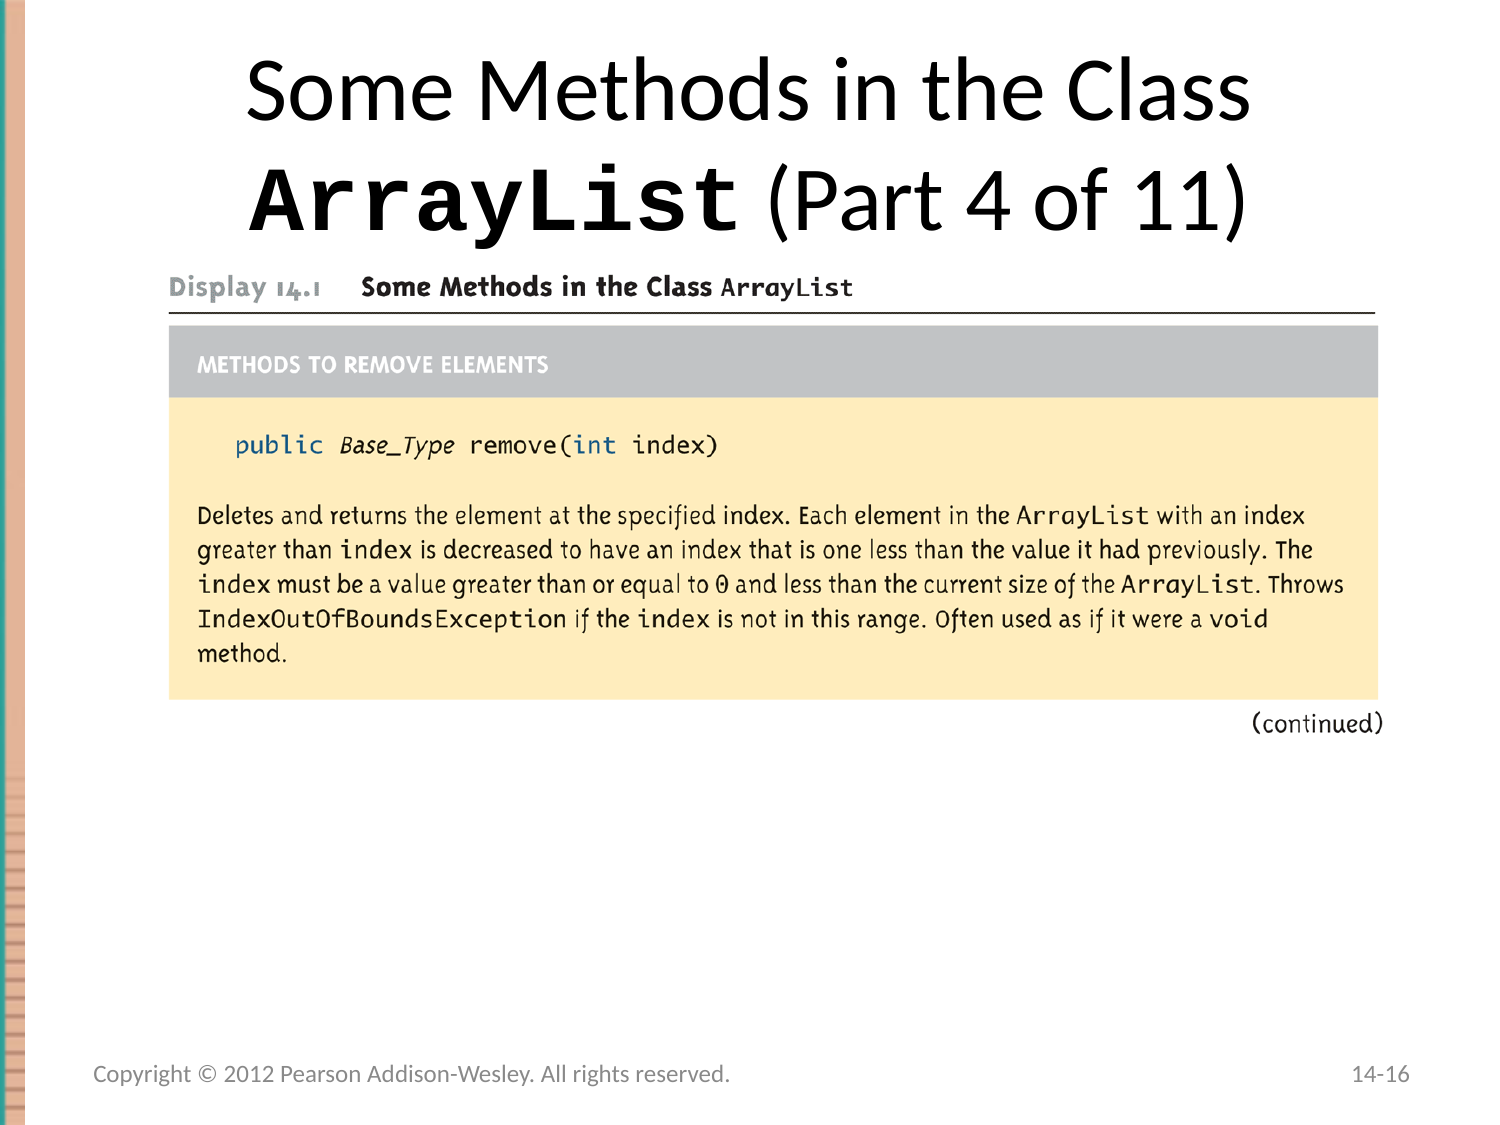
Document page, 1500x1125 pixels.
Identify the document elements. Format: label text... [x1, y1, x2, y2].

slide_number 14-16 [1074, 1042, 1425, 1103]
picture [0, 0, 25, 1125]
footer Copyright © 2012 Pearson Addison-Wesley. All rights reserved. [75, 1042, 750, 1103]
picture [137, 262, 1413, 747]
title Some Methods in the Class ArrayList (Part 4 of 11) [74, 44, 1426, 233]
